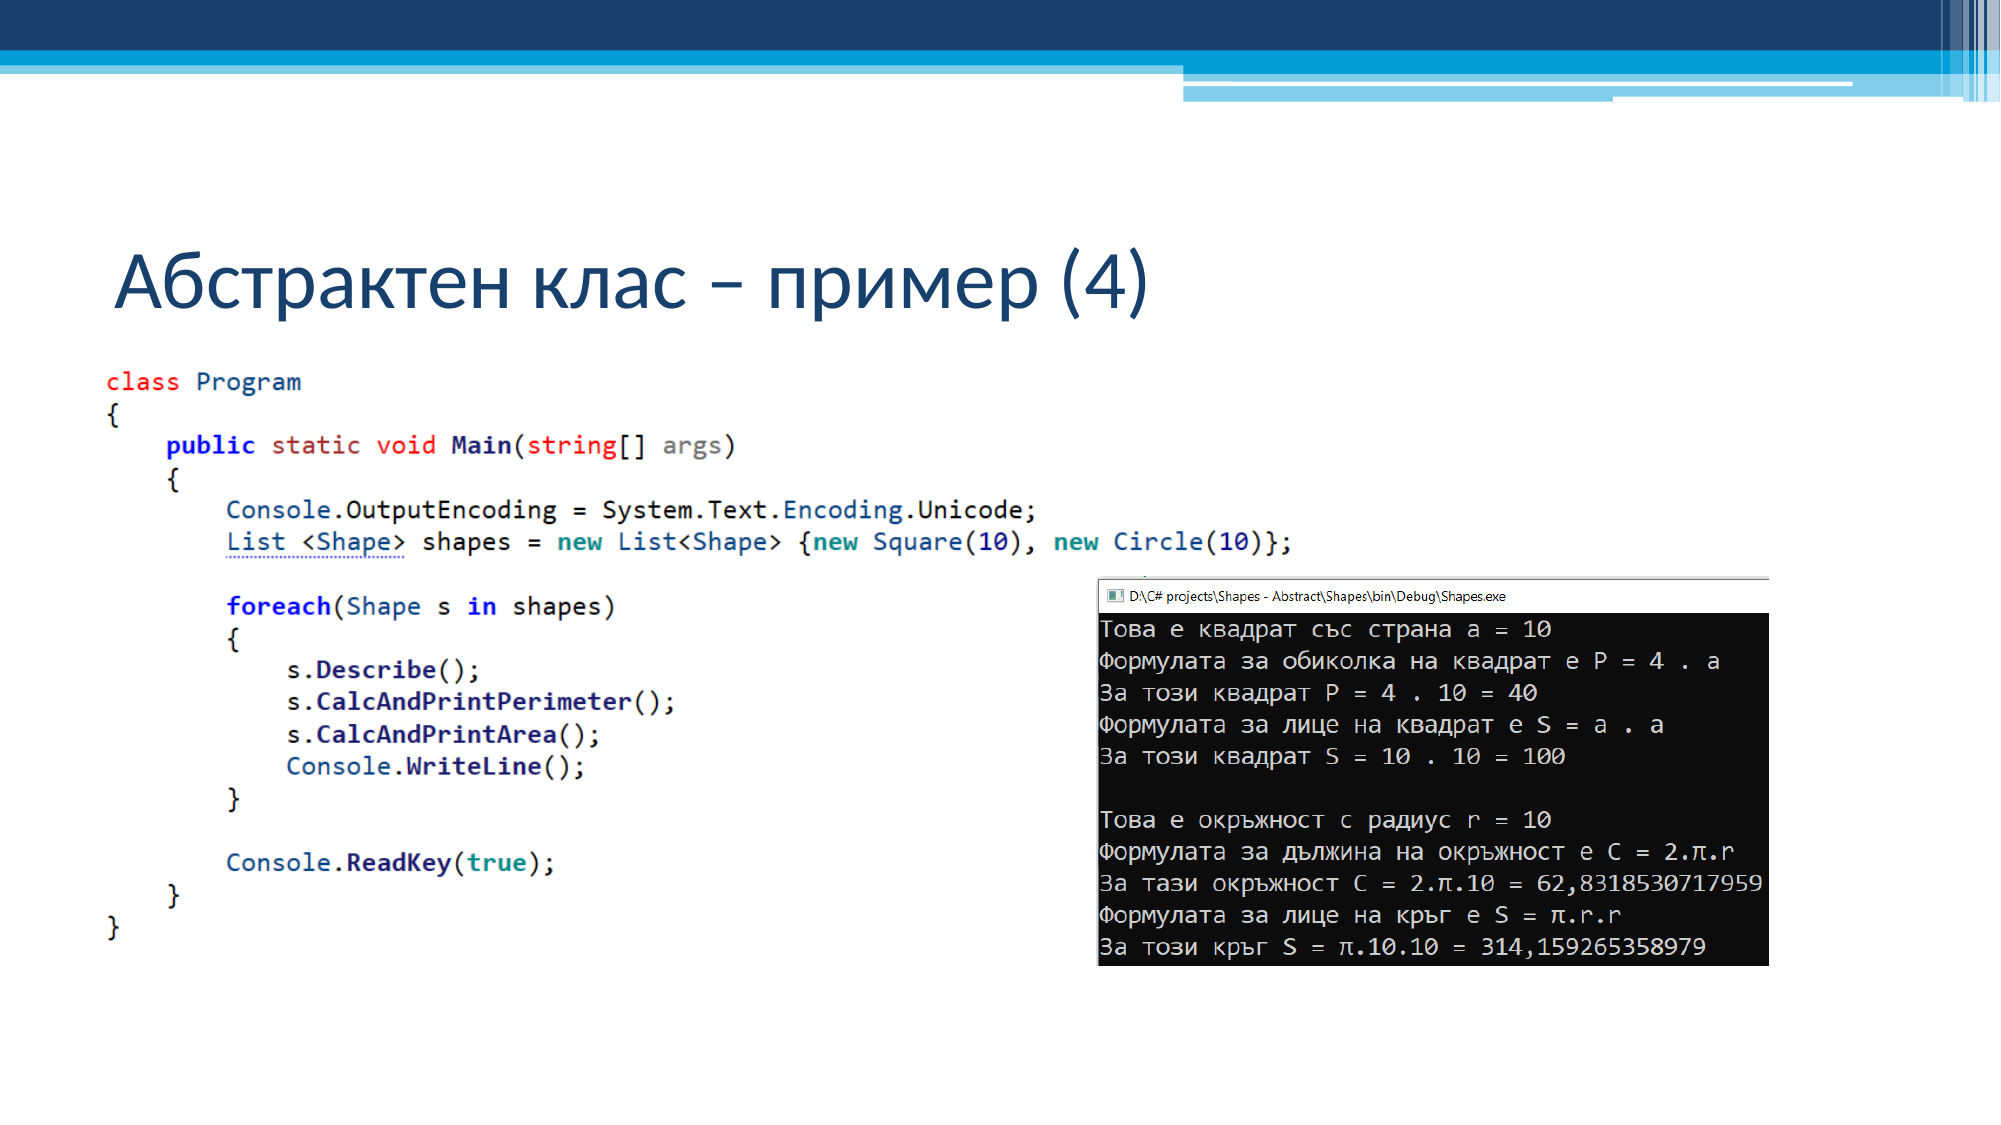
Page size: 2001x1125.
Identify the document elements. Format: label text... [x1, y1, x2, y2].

title Абстрактен клас – пример (4) [99, 187, 1900, 363]
picture [99, 362, 1769, 966]
